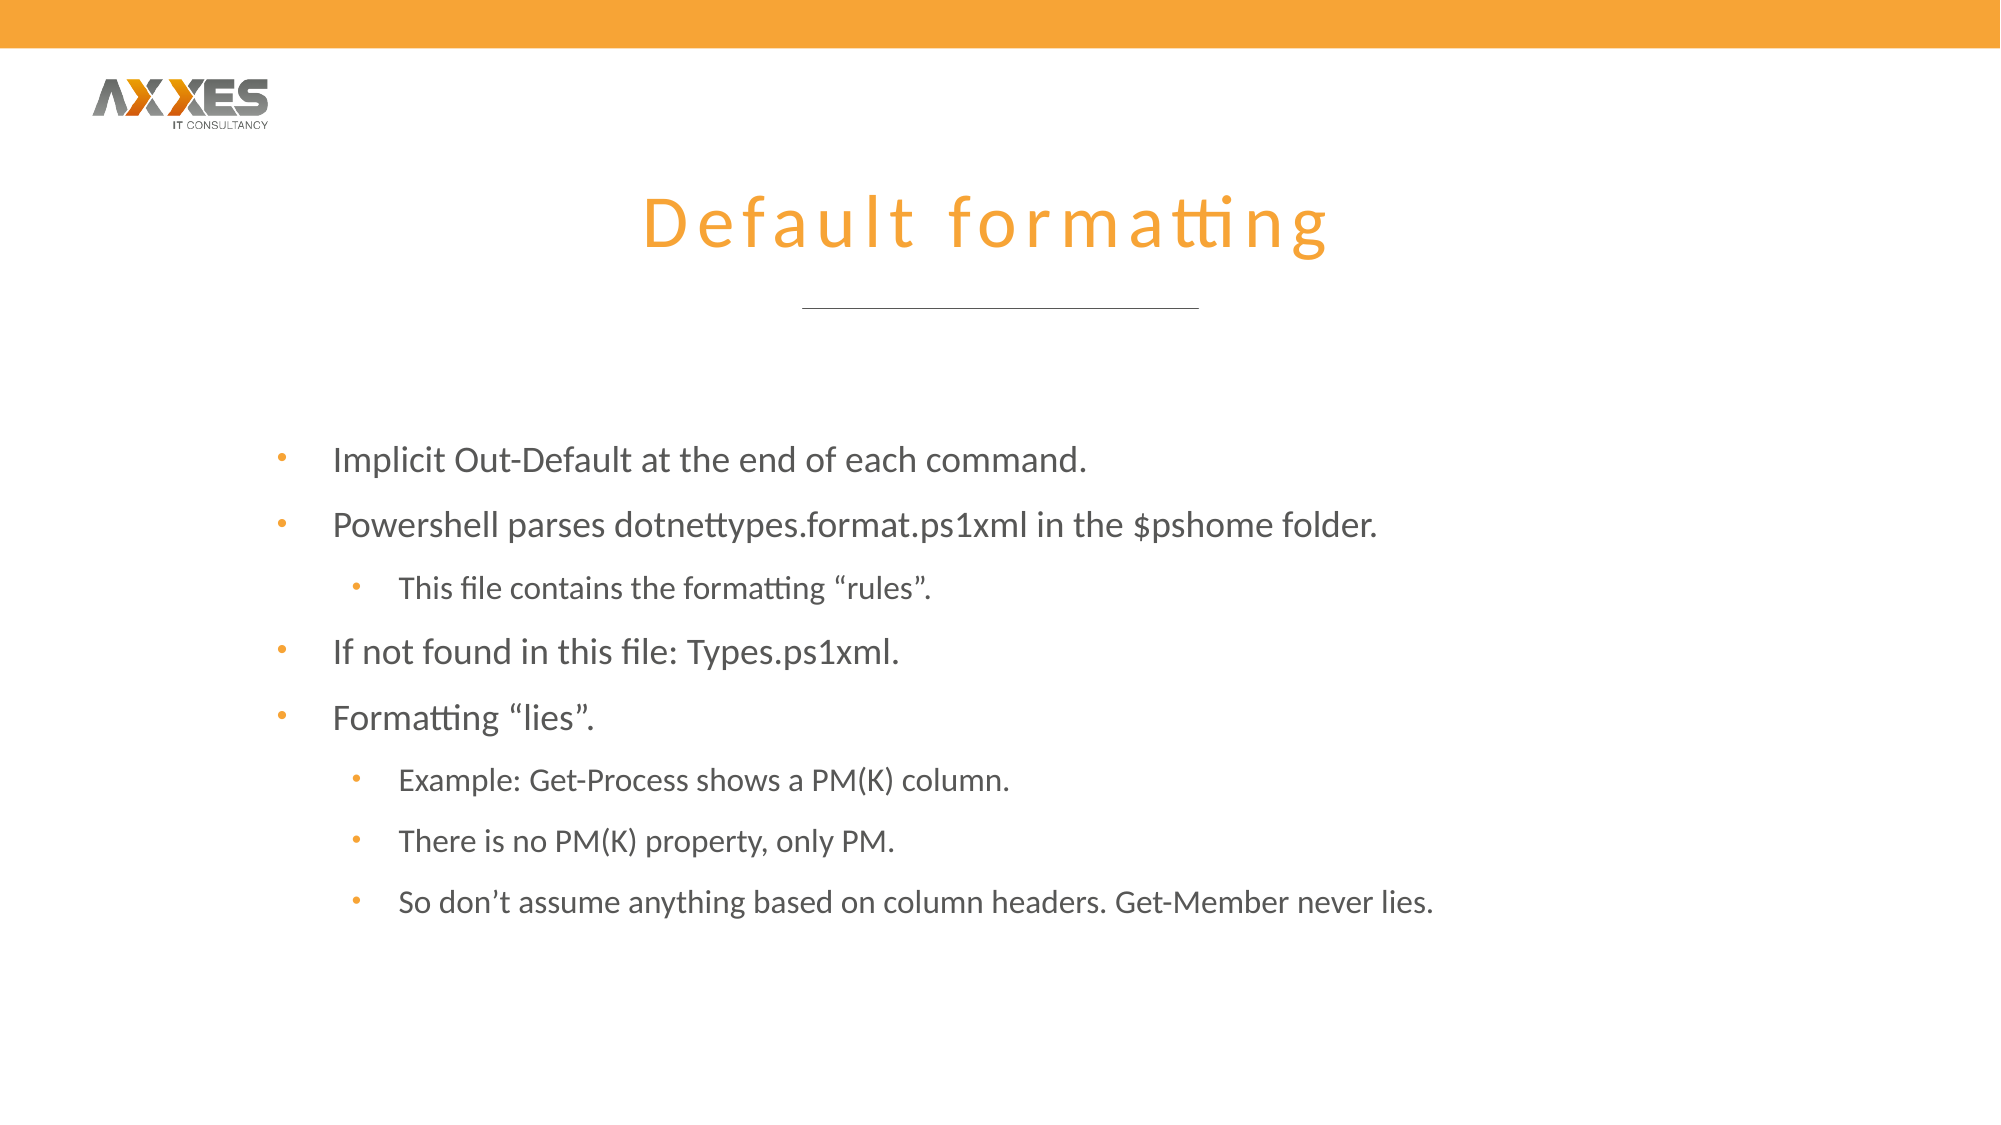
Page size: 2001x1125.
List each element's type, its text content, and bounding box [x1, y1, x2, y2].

title Default formatting [267, 159, 1705, 276]
list Implicit Out-Default at the end of each command. Powershell parses dotnettypes.format.ps1xml in the $pshome folder. This file contains the formatting “rules”. If not found in this file: Types.ps1xml. Formatting “lies”. Example: Get-Process shows a PM(K) column. There is no PM(K) property, only PM. So don’t assume anything based on column headers. Get-Member never lies. [261, 427, 1710, 988]
picture [92, 79, 268, 129]
